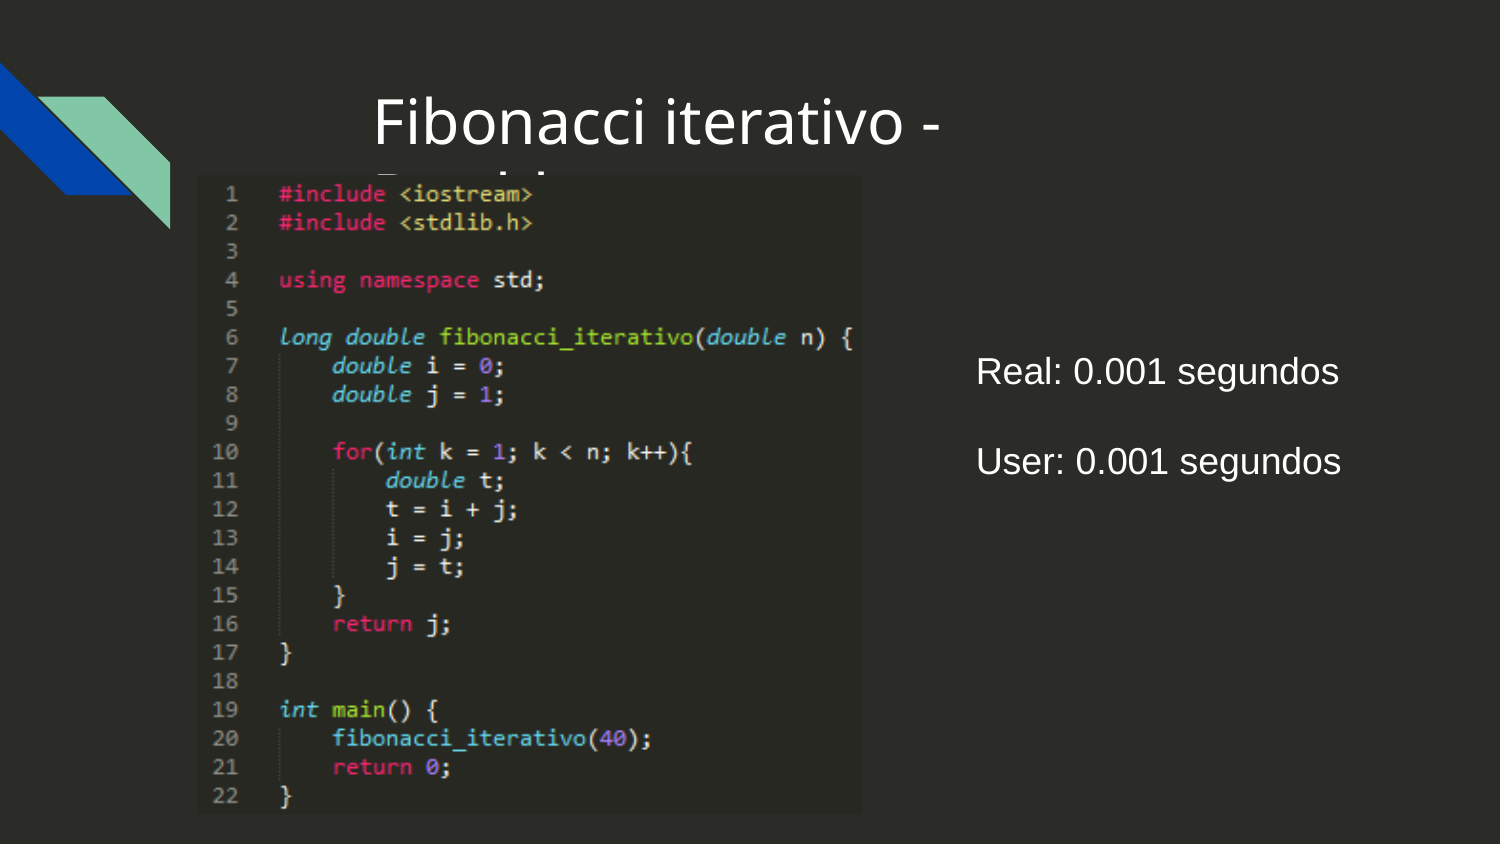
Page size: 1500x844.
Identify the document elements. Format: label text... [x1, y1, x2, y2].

text_box Real: 0.001 segundos User: 0.001 segundos [960, 332, 1379, 512]
picture [197, 175, 862, 816]
title Fibonacci iterativo - Double [357, 66, 1143, 155]
